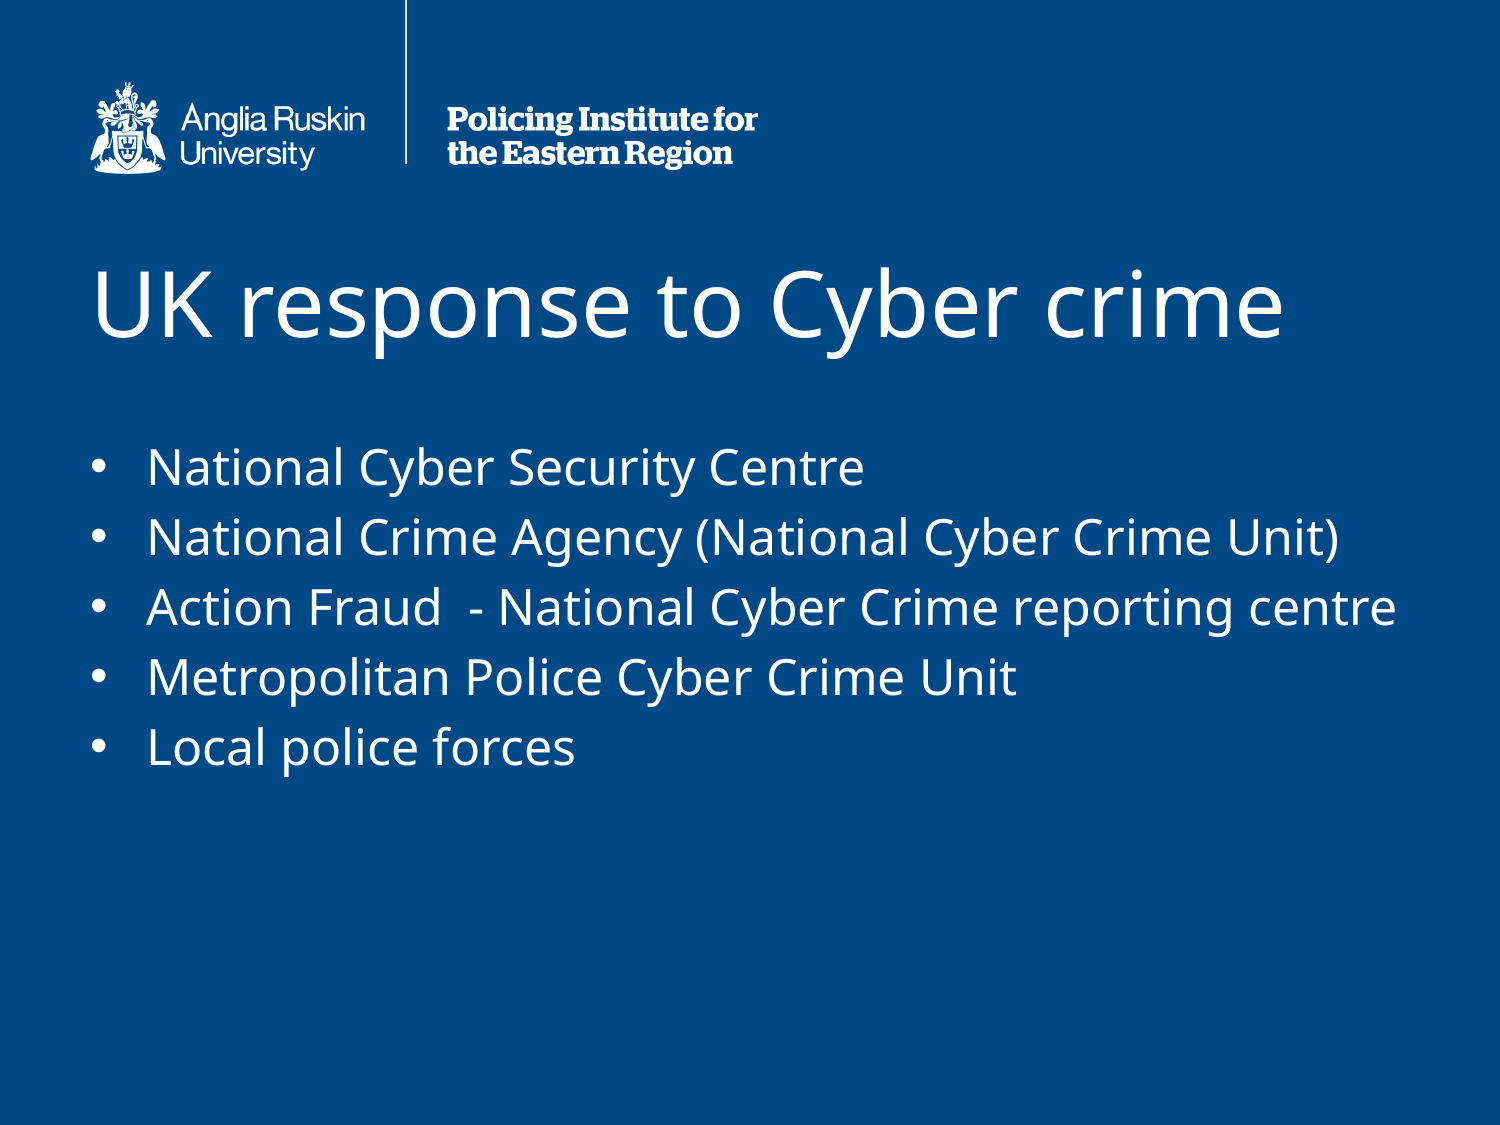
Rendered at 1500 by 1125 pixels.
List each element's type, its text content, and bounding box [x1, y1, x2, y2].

title UK response to Cyber crime [75, 206, 1425, 395]
picture [90, 0, 763, 174]
list National Cyber Security Centre National Crime Agency (National Cyber Crime Unit) Action Fraud - National Cyber Crime reporting centre Metropolitan Police Cyber Crime Unit Local police forces [75, 427, 1425, 1005]
